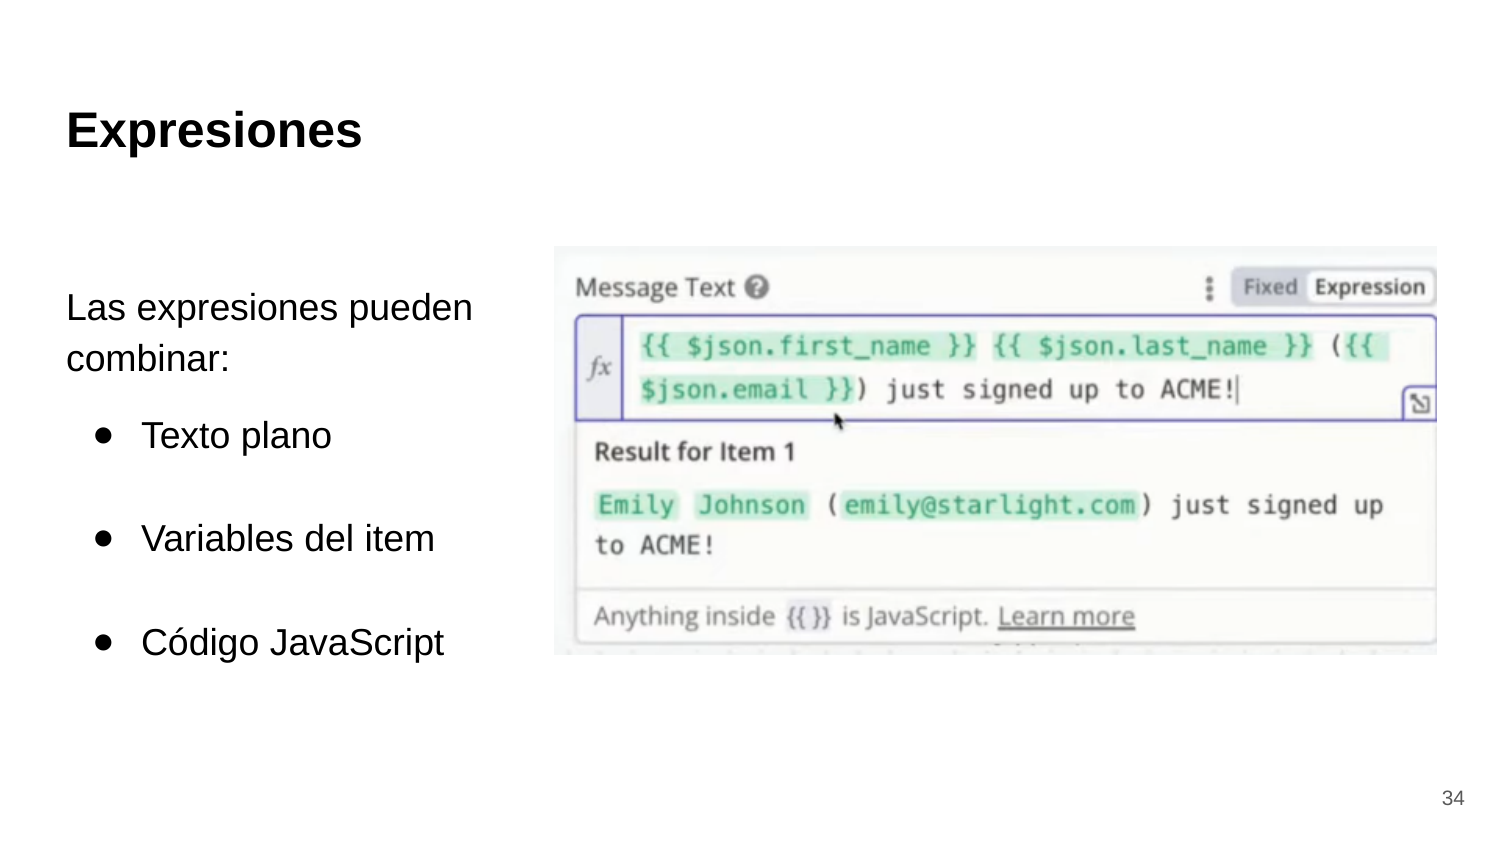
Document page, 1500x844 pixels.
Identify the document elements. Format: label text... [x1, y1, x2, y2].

picture [553, 246, 1438, 655]
list Las expresiones pueden combinar: Texto plano Variables del item Código JavaScript [51, 189, 555, 750]
title Expresiones [51, 72, 1449, 167]
slide_number 34 [1389, 764, 1480, 830]
